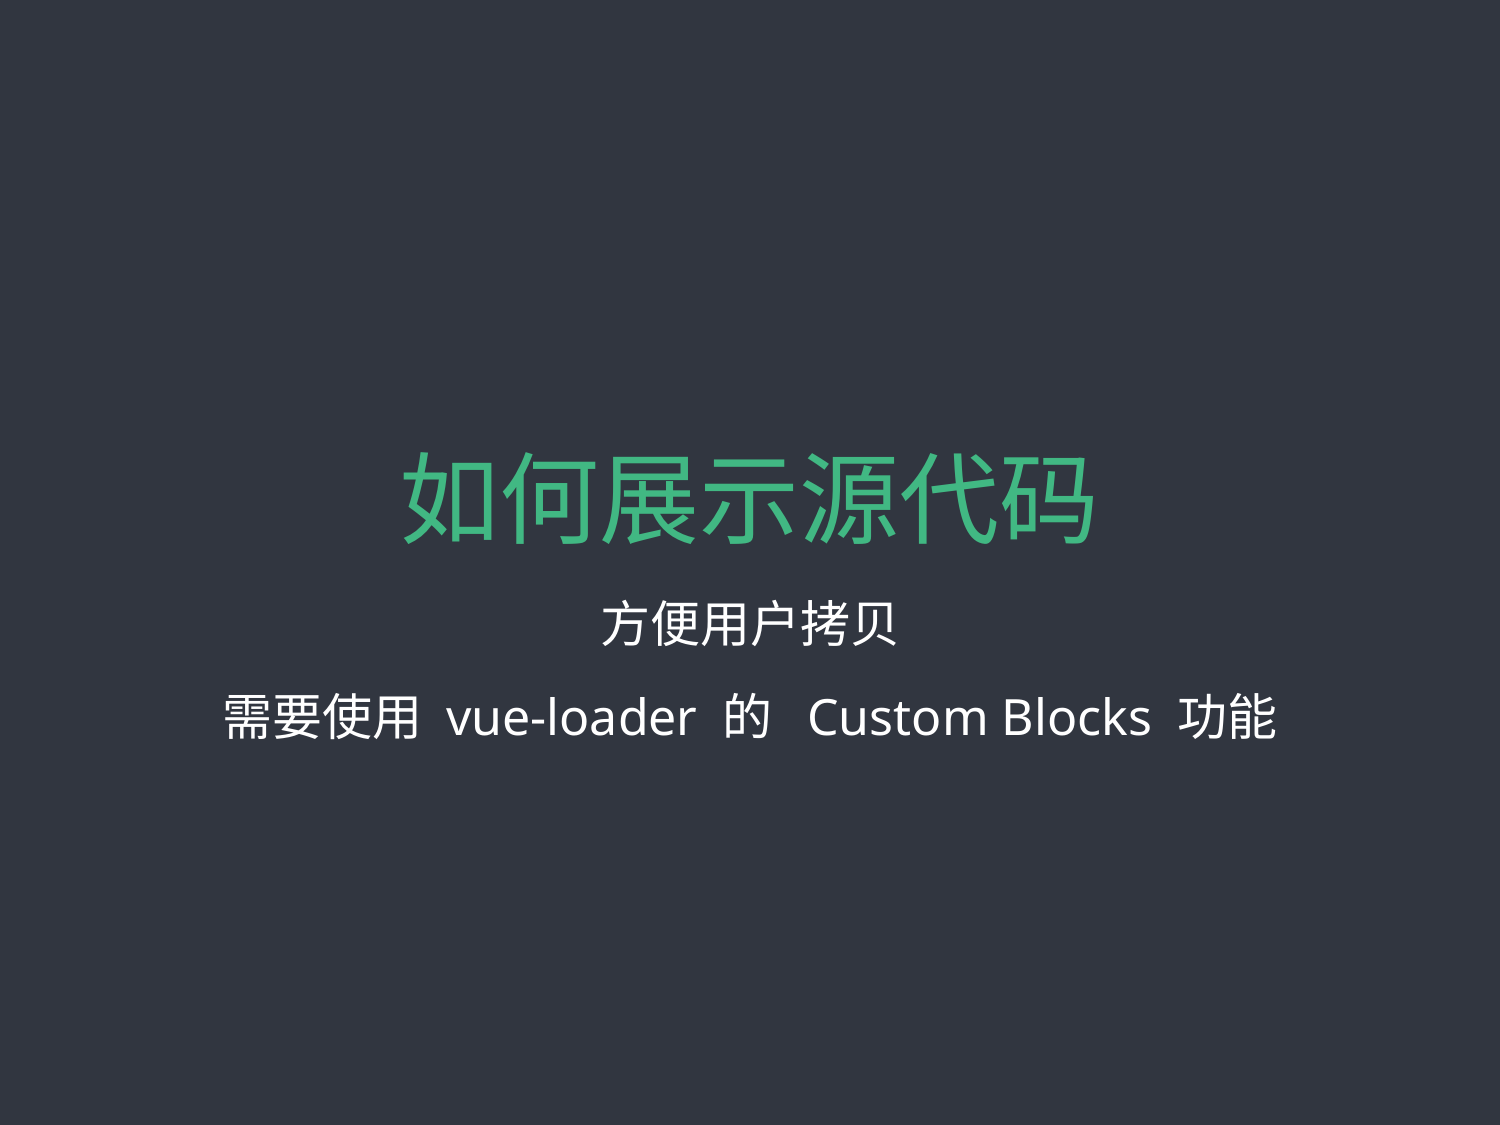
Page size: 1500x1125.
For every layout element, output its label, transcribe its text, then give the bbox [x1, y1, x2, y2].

title 如何展示源代码 [103, 441, 1397, 566]
subtitle 方便用户拷贝 需要使用 vue-loader 的 Custom Blocks 功能 [103, 585, 1397, 755]
